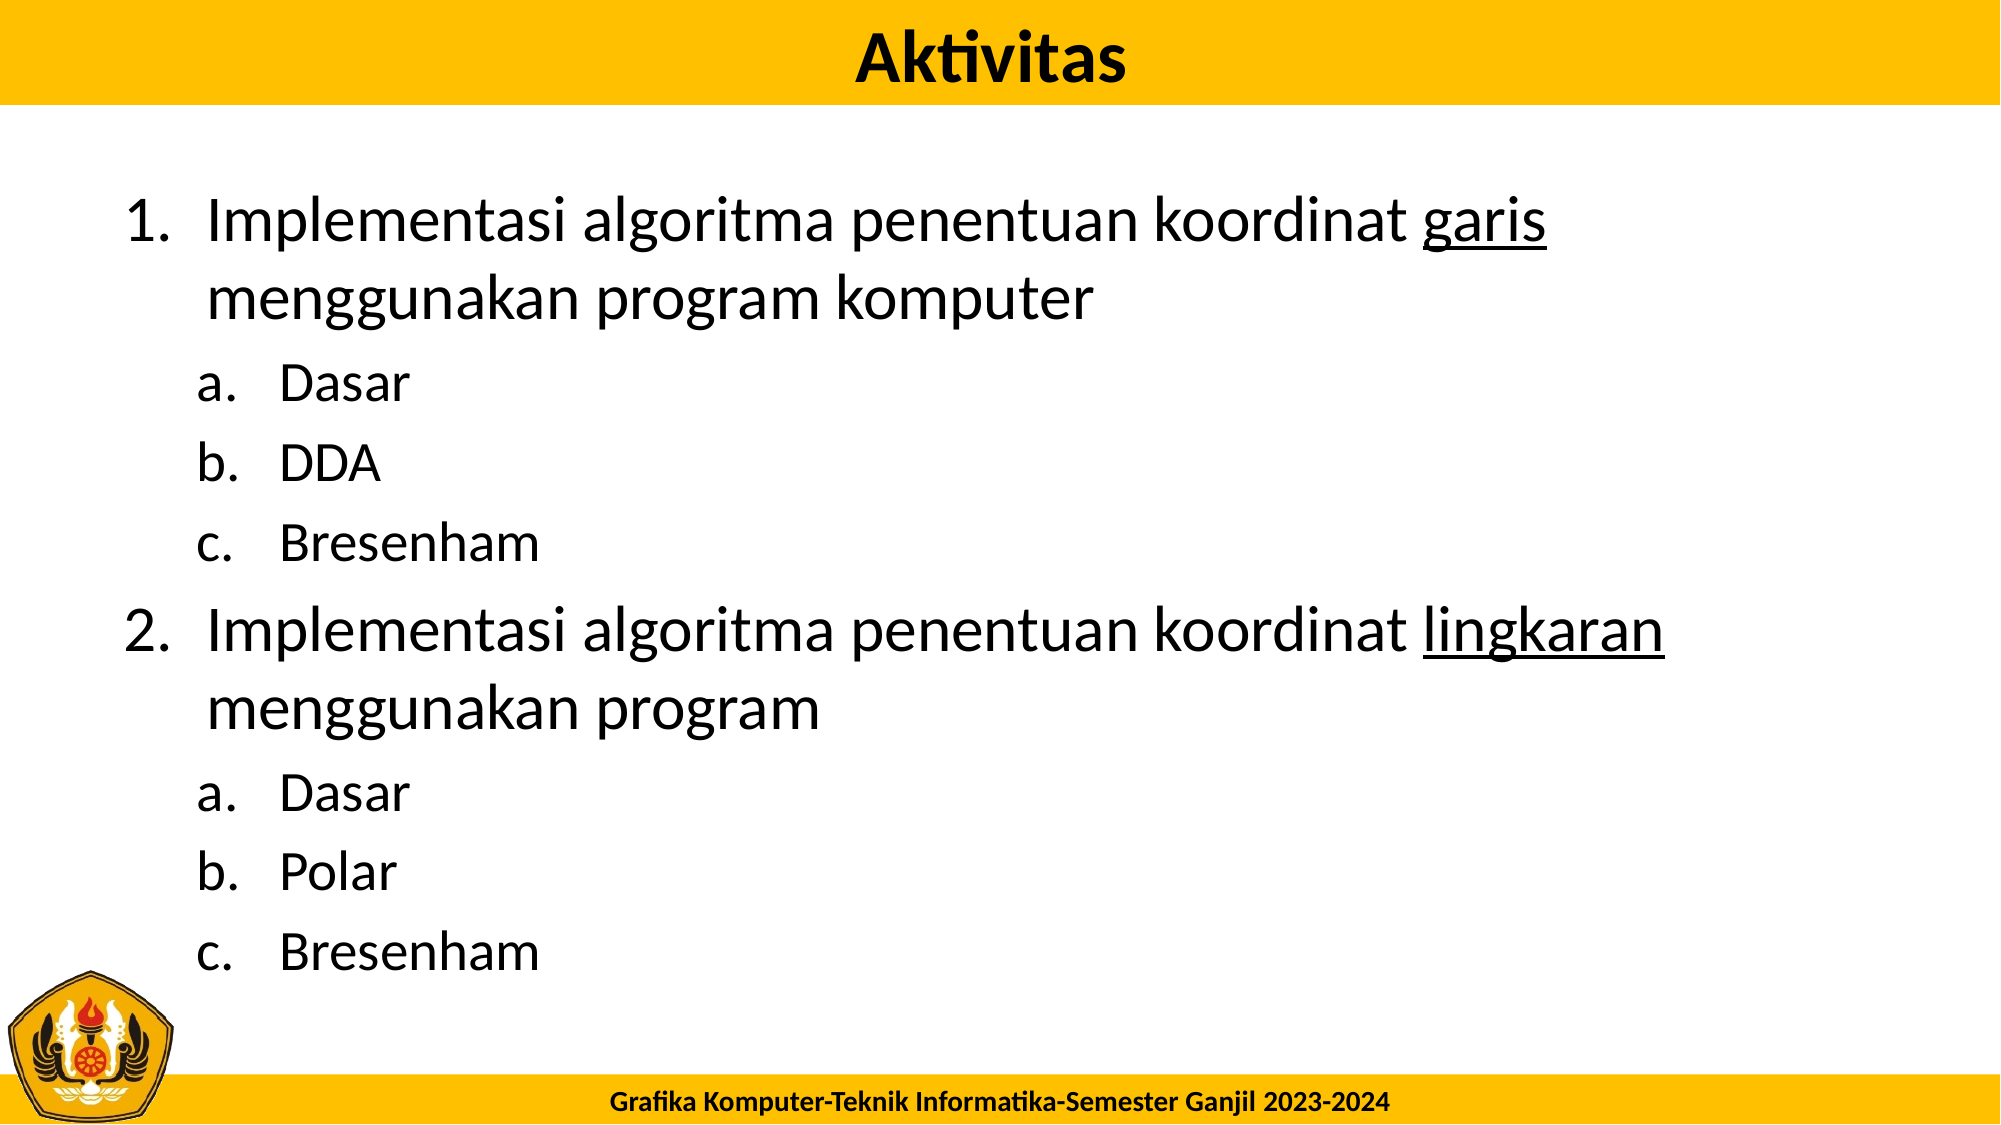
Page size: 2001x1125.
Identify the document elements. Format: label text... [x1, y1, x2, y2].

list Implementasi algoritma penentuan koordinat garis menggunakan program komputer Dasar DDA Bresenham Implementasi algoritma penentuan koordinat lingkaran menggunakan program Dasar Polar Bresenham [108, 168, 1909, 993]
title Aktivitas [0, 0, 2000, 105]
picture [0, 961, 197, 1125]
